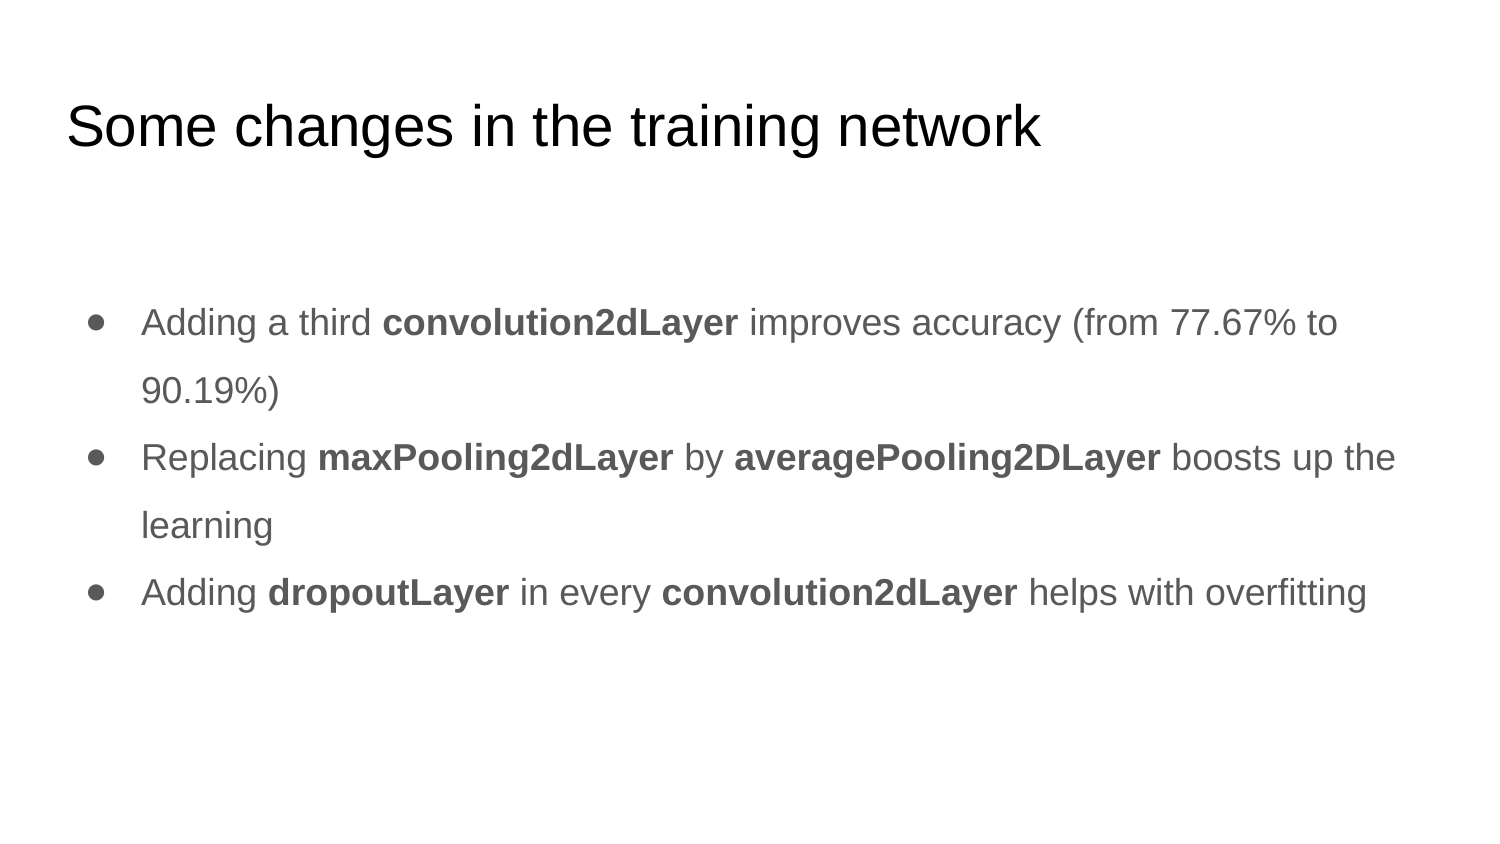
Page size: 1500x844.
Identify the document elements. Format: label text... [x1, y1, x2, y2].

list Adding a third convolution2dLayer improves accuracy (from 77.67% to 90.19%) Replacing maxPooling2dLayer by averagePooling2DLayer boosts up the learning Adding dropoutLayer in every convolution2dLayer helps with overfitting [51, 260, 1449, 822]
title Some changes in the training network [51, 72, 1449, 167]
